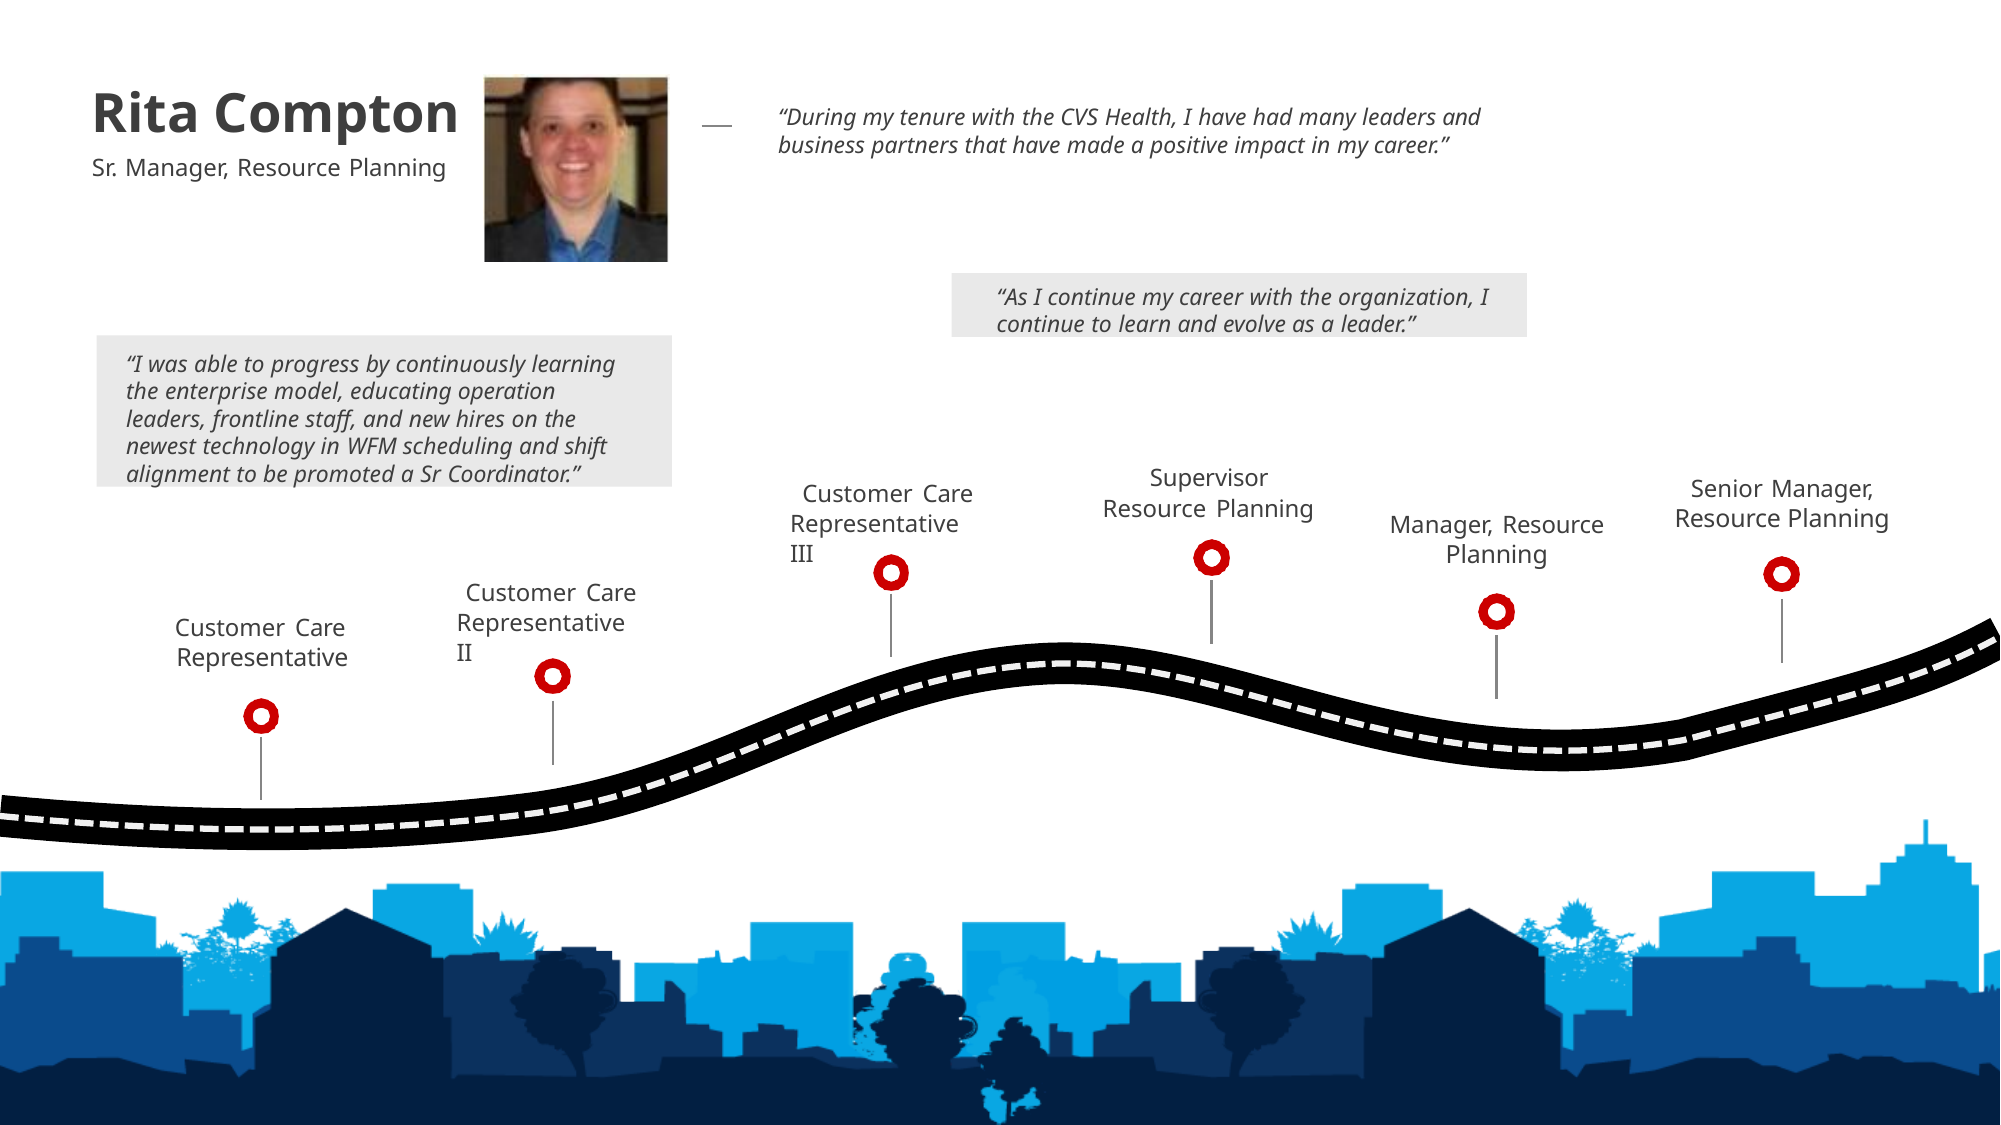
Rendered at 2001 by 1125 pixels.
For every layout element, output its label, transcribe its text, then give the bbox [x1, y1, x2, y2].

picture [482, 74, 670, 262]
text_box Customer Care Representative III [788, 476, 992, 538]
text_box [0, 844, 2000, 1125]
text_box “During my tenure with the CVS Health, I have had many leaders and business partners that have made a positive impact in my career.” [776, 100, 1500, 158]
text_box Resource Planning [1100, 490, 1323, 522]
title Rita Compton Sr. Manager, Resource Planning [89, 59, 462, 267]
text_box Supervisor [1148, 460, 1275, 490]
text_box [0, 538, 2000, 834]
text_box “As I continue my career with the organization, I continue to learn and evolve as a leader.” [951, 273, 1527, 337]
text_box Senior Manager, Resource Planning [1671, 470, 1894, 533]
text_box “I was able to progress by continuously learning the enterprise model, educating operation leaders, frontline staff, and new hires on the newest technology in WFM scheduling and shift alignment to be promoted a Sr Coordinator.” [96, 335, 672, 487]
text_box Manager, Resource Planning [1382, 507, 1612, 538]
